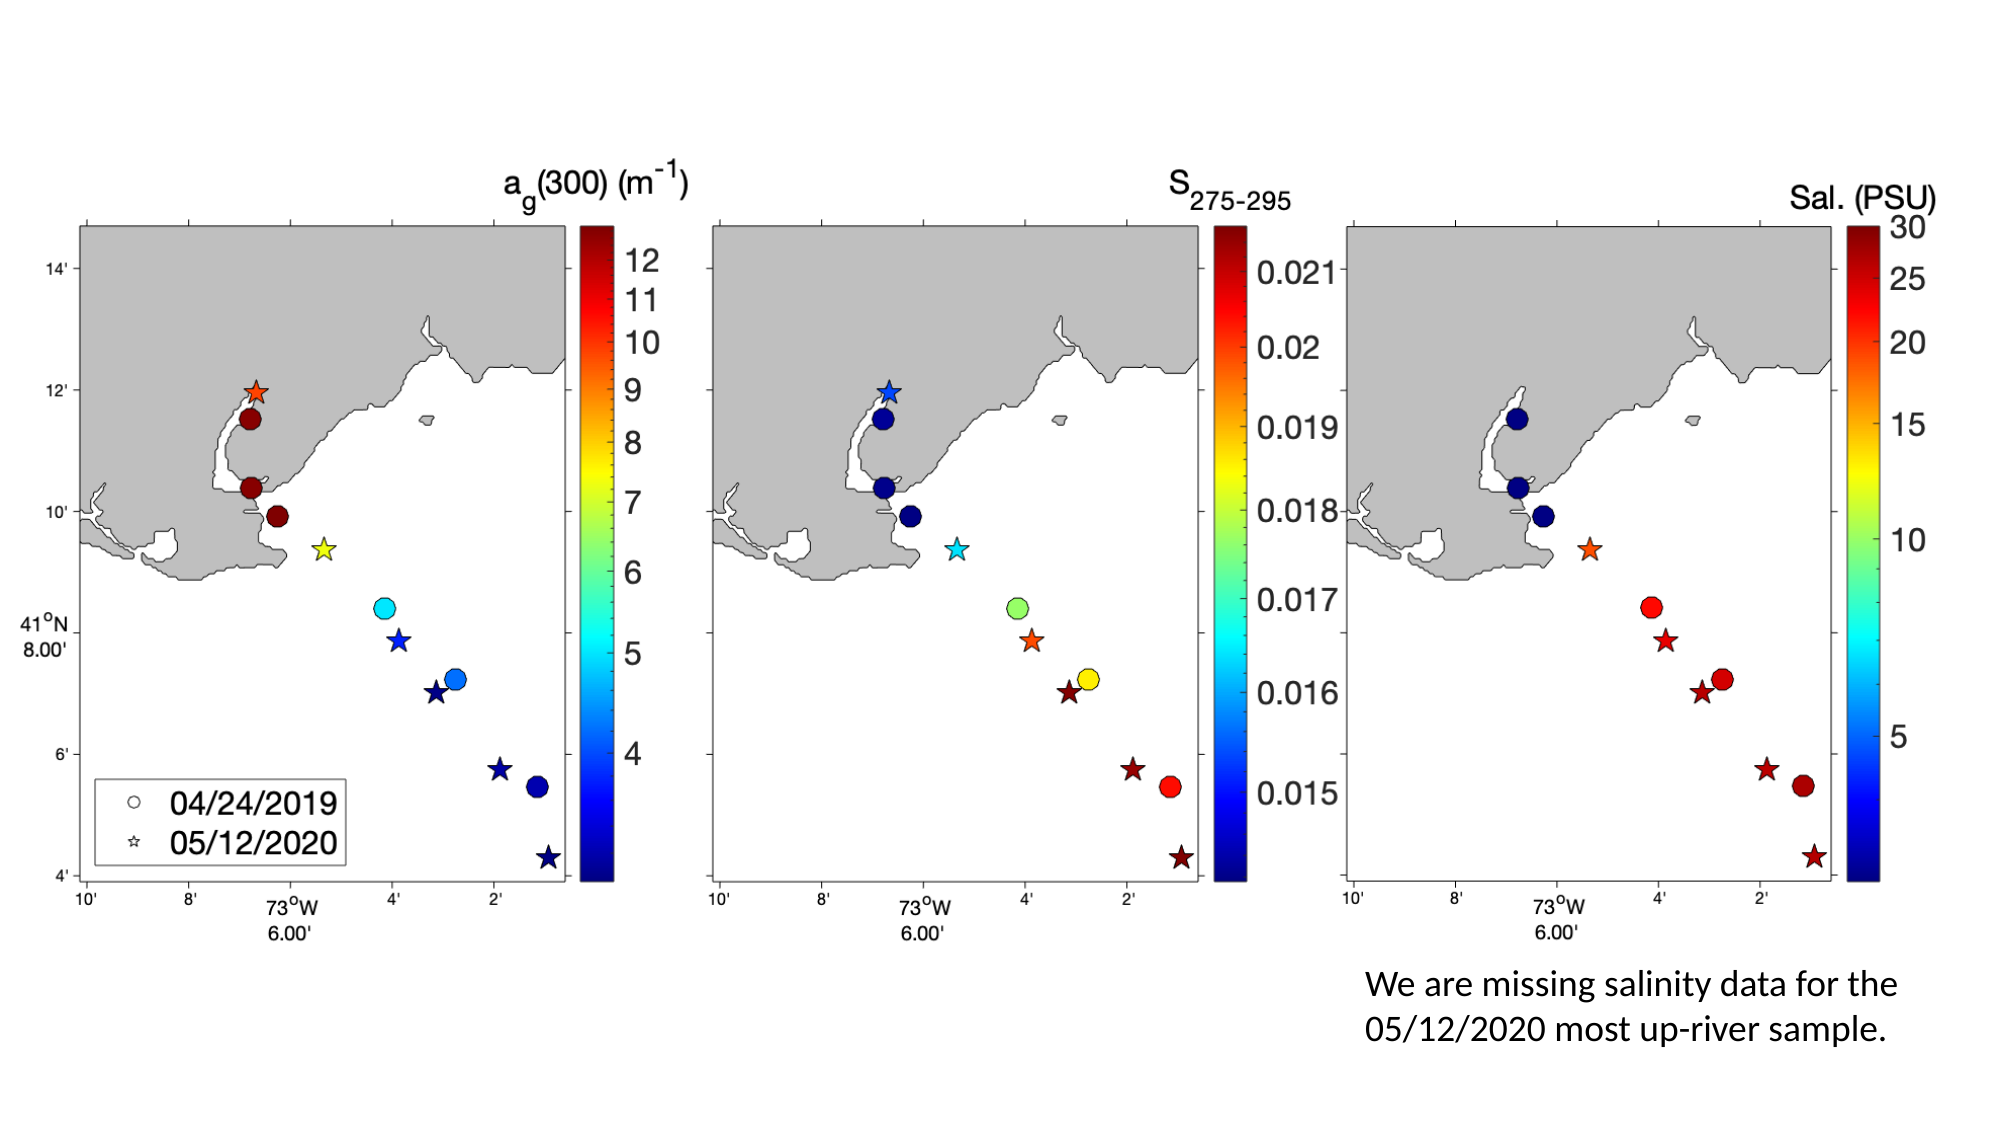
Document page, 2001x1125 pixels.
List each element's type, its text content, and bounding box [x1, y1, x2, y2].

picture [0, 137, 2000, 988]
text_box We are missing salinity data for the 05/12/2020 most up-river sample. [1350, 999, 1955, 1057]
